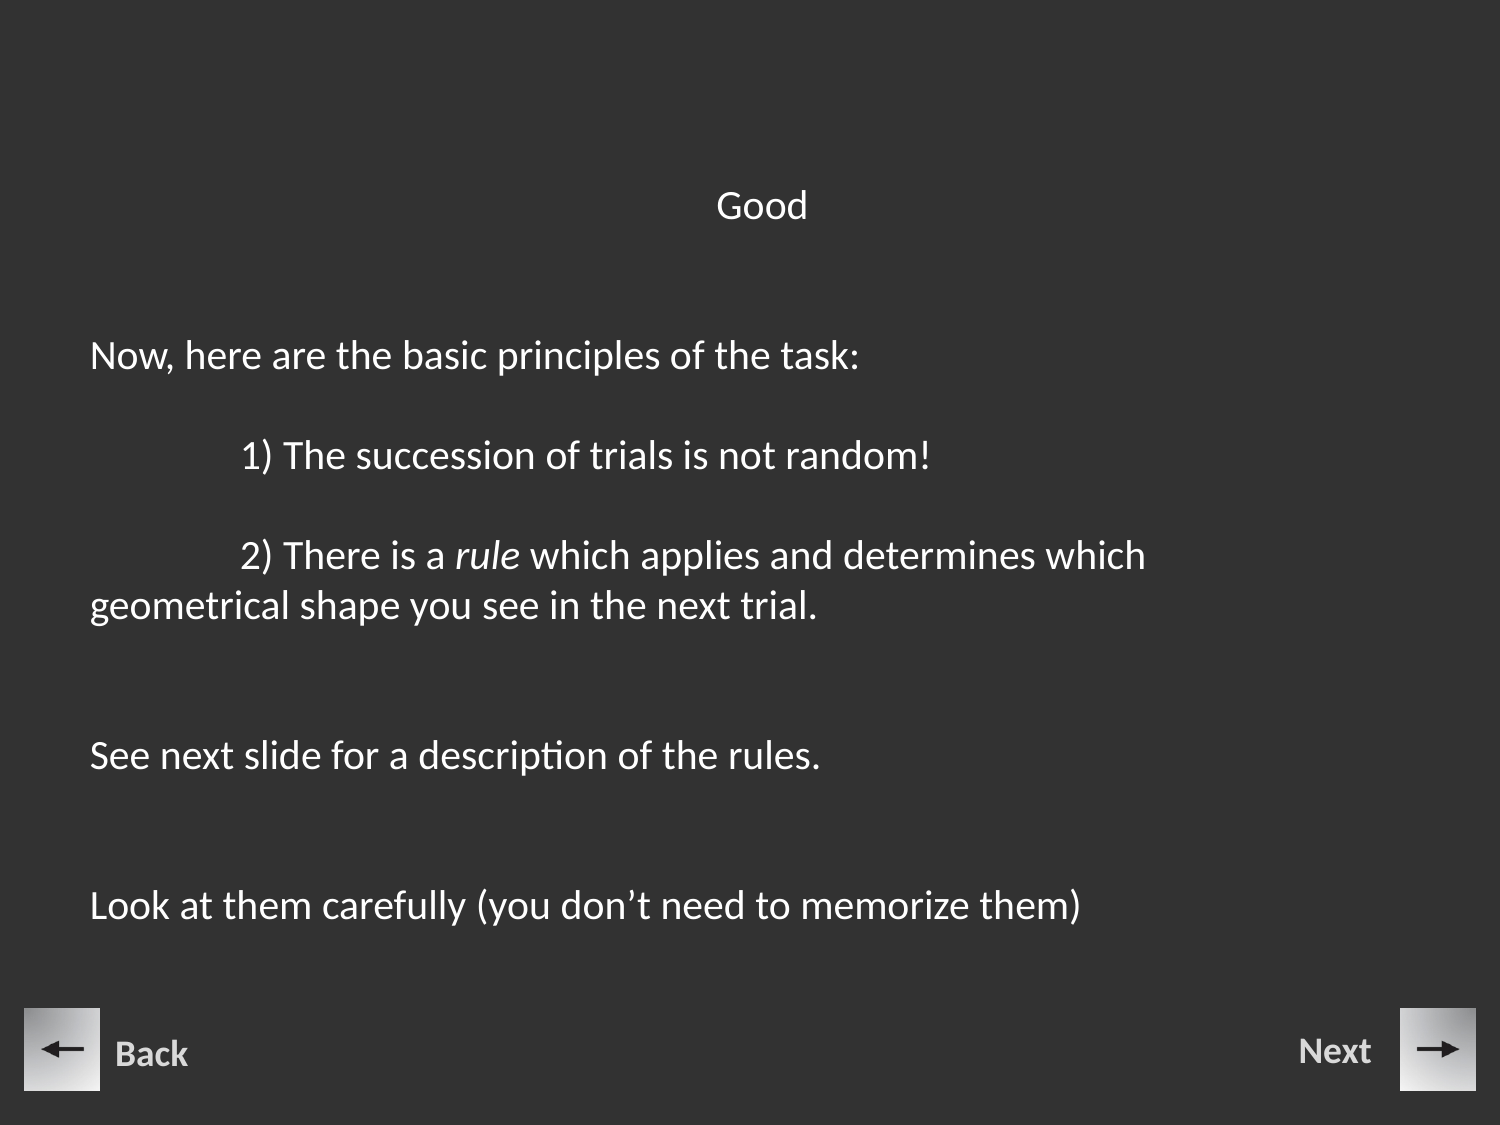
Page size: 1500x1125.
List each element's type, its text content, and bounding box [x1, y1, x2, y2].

picture [1399, 1008, 1476, 1091]
picture [24, 1008, 101, 1091]
text_box Next [1283, 1018, 1387, 1079]
text_box Good Now, here are the basic principles of the task: 1) The succession of trials is not random! 2) There is a rule which applies and determines which geometrical shape you see in the next trial. See next slide for a description of the rules. Look at them carefully (you don’t need to memorize them) [75, 24, 1450, 936]
text_box Back [104, 1022, 204, 1082]
